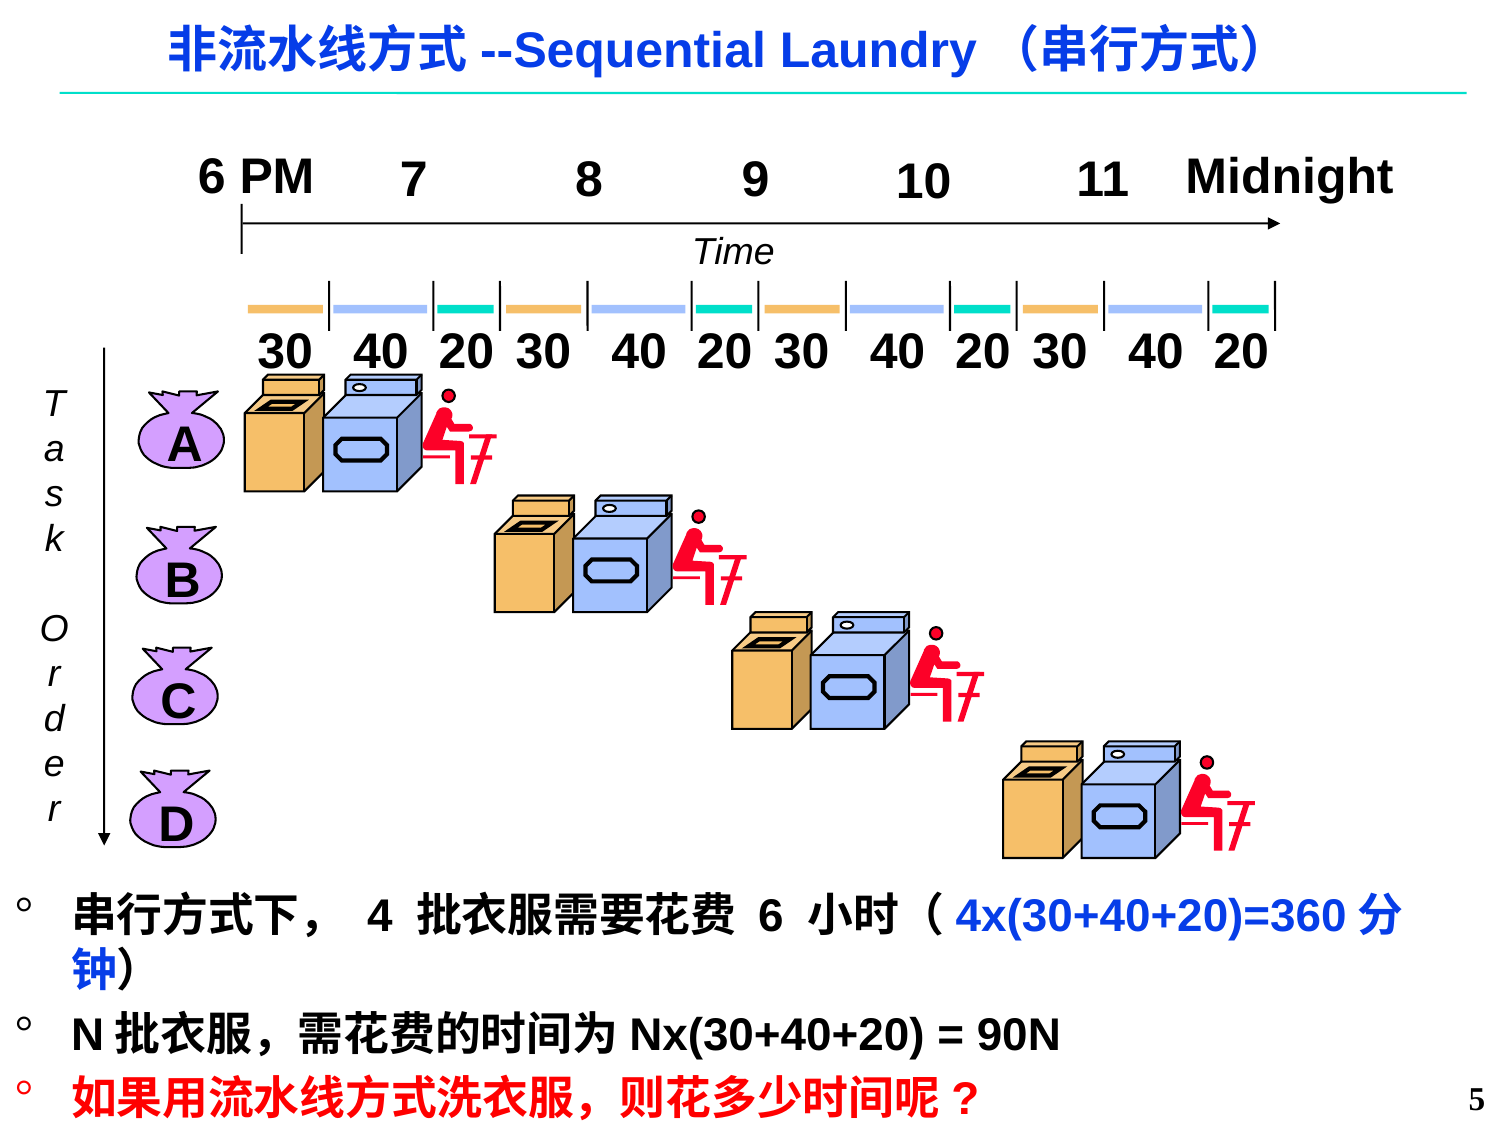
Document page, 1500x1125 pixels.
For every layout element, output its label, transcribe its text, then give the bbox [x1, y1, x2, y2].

text_box [97, 347, 111, 846]
list 串行方式下， 4 批衣服需要花费 6 小时（4x(30+40+20)=360分钟） N批衣服，需花费的时间为Nx(30+40+20) = 90N 如果用流水线方式洗衣服，则花多少时间呢? [0, 878, 1464, 1074]
text_box [790, 217, 1281, 230]
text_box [138, 391, 225, 480]
text_box 40 [338, 310, 423, 374]
text_box 6 PM [183, 136, 330, 212]
text_box T a s k O r d e r [24, 372, 84, 837]
text_box 10 [880, 140, 967, 216]
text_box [136, 526, 223, 615]
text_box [130, 770, 216, 859]
text_box 30 [1017, 310, 1103, 386]
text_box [132, 647, 218, 736]
text_box 8 [560, 138, 618, 214]
text_box 40 [854, 310, 940, 386]
text_box 20 [681, 310, 759, 386]
title 非流水线方式--Sequential Laundry（串行方式） [153, 17, 1329, 86]
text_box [494, 495, 747, 613]
text_box 11 [1061, 138, 1145, 214]
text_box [244, 374, 497, 492]
text_box 40 [1113, 310, 1198, 386]
text_box Midnight [1170, 136, 1409, 212]
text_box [1003, 741, 1255, 858]
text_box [732, 612, 985, 729]
text_box 20 [940, 310, 1017, 386]
text_box 7 [385, 138, 443, 214]
text_box 20 [423, 310, 500, 386]
text_box 40 [596, 310, 681, 386]
text_box 20 [1198, 310, 1284, 386]
text_box 30 [500, 310, 587, 386]
text_box 30 [759, 310, 845, 386]
text_box 30 [242, 310, 328, 386]
text_box Time [677, 219, 790, 280]
text_box 9 [726, 138, 785, 214]
